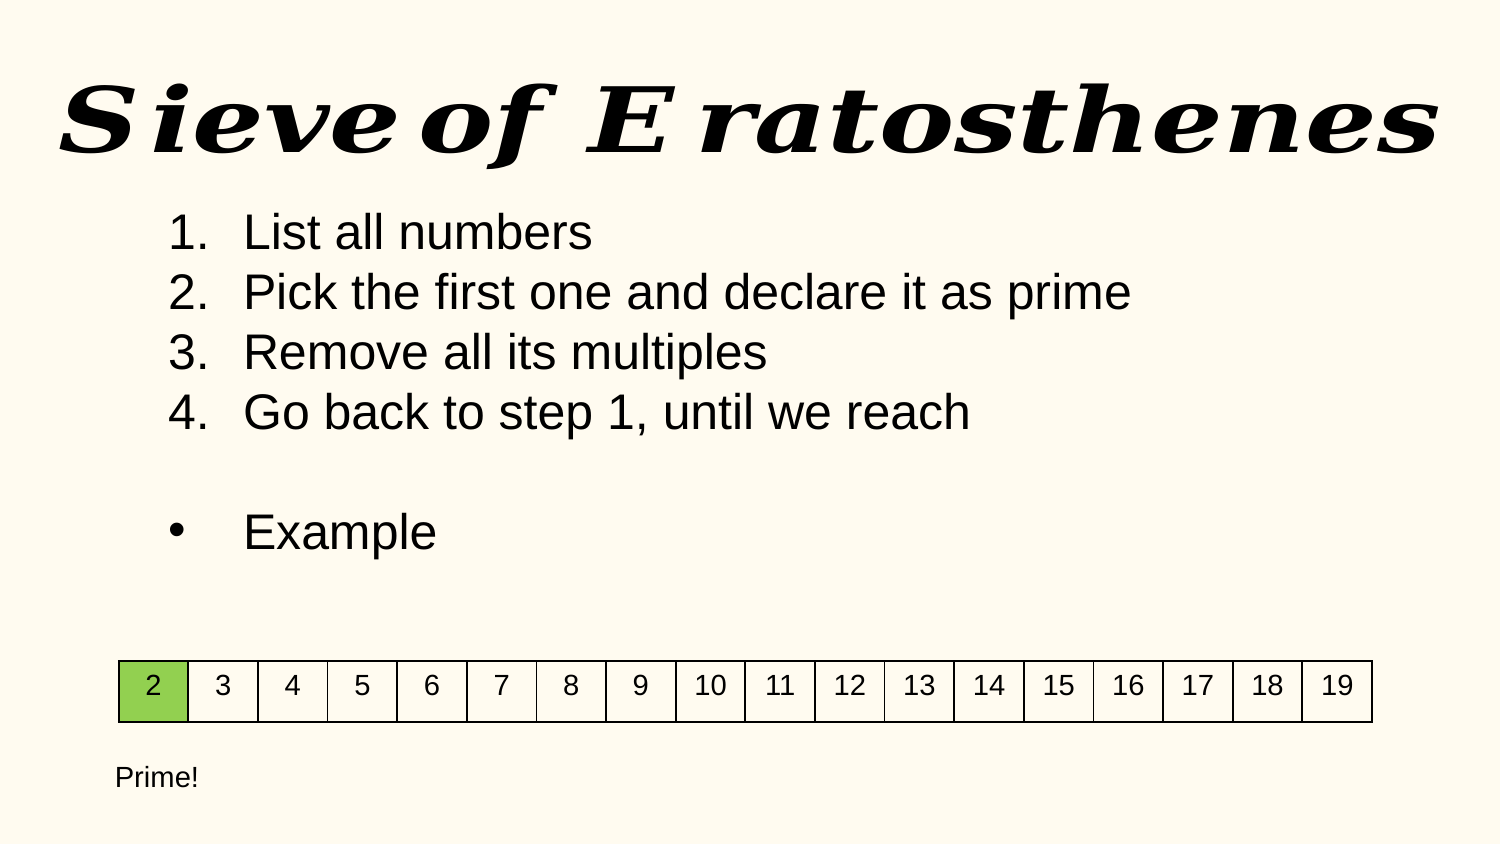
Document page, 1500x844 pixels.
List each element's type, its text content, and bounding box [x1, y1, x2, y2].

table_header 4 [259, 662, 327, 721]
table_header 12 [816, 662, 884, 721]
table_header 8 [537, 662, 605, 721]
table_header 3 [189, 662, 257, 721]
table_header 9 [607, 662, 675, 721]
table_header 10 [677, 662, 744, 721]
table_header 11 [746, 662, 814, 721]
table_header 2 [120, 662, 187, 721]
table_header 16 [1094, 662, 1162, 721]
table_header 14 [955, 662, 1023, 721]
table_header 18 [1234, 662, 1301, 721]
table_header 17 [1164, 662, 1232, 721]
table_header 15 [1025, 662, 1093, 721]
table_header 6 [398, 662, 466, 721]
table_header 19 [1303, 662, 1371, 721]
table_header 13 [885, 662, 953, 721]
table_header 5 [328, 662, 396, 721]
text_box Prime! [99, 750, 335, 801]
table_header 7 [468, 662, 536, 721]
